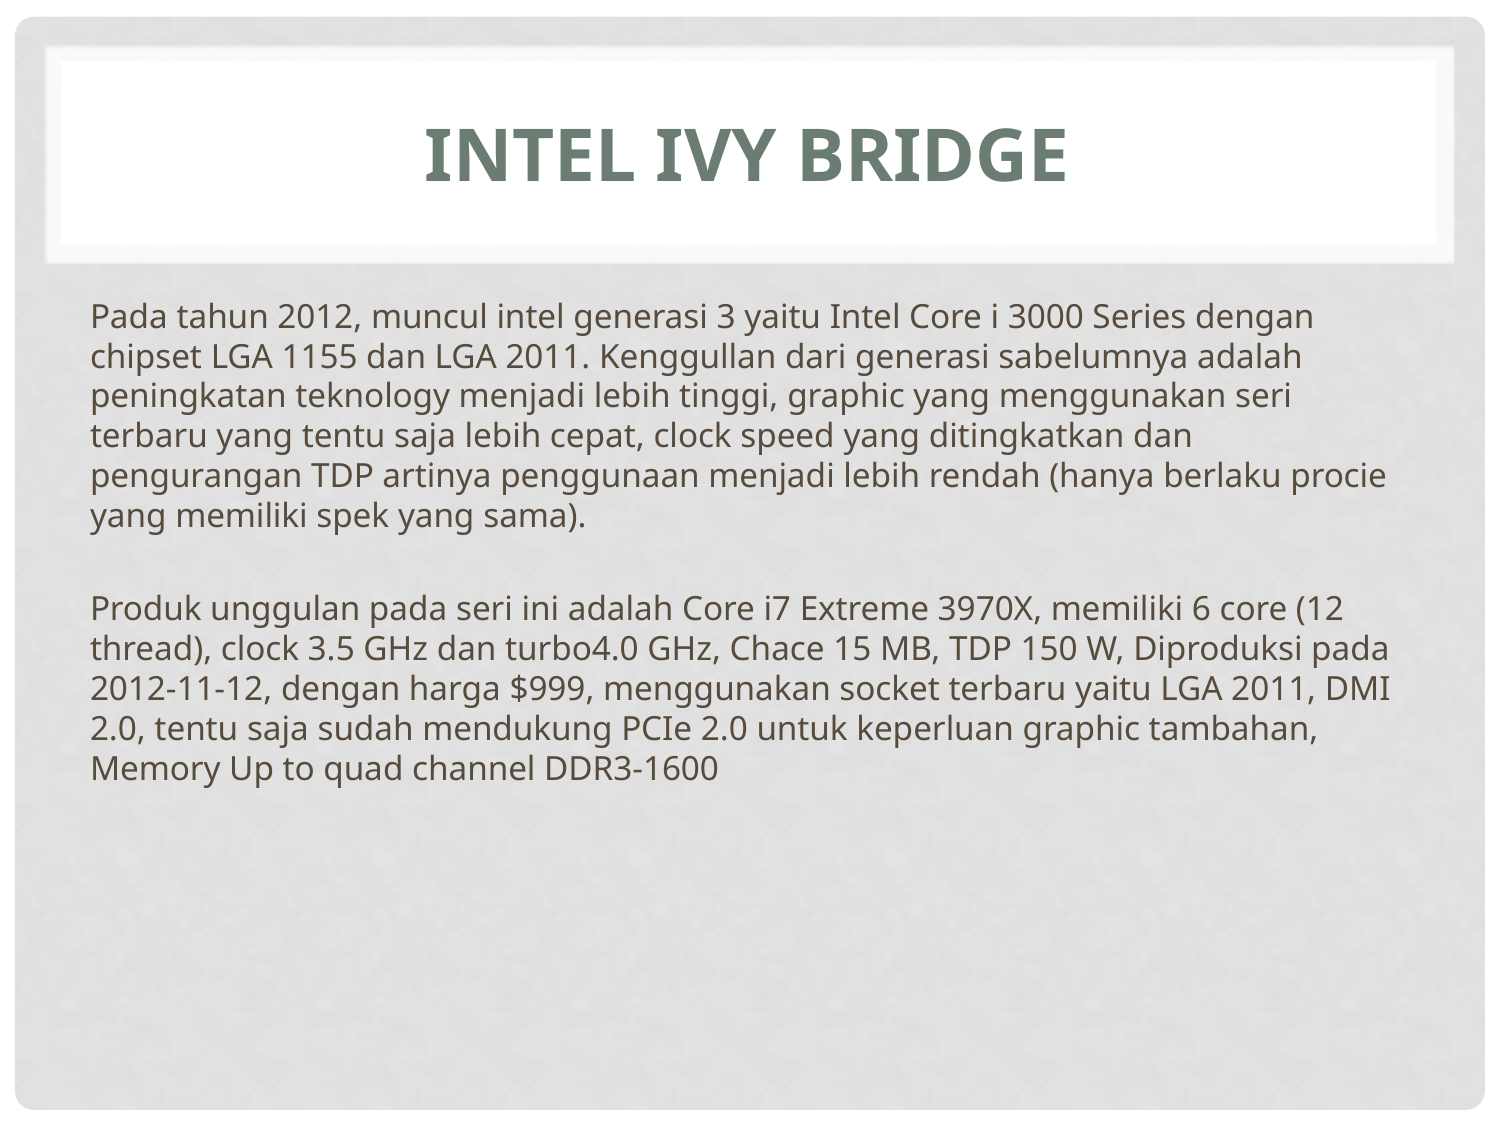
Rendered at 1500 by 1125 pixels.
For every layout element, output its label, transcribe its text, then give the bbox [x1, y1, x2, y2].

list Pada tahun 2012, muncul intel generasi 3 yaitu Intel Core i 3000 Series dengan chipset LGA 1155 dan LGA 2011. Kenggullan dari generasi sabelumnya adalah peningkatan teknology menjadi lebih tinggi, graphic yang menggunakan seri terbaru yang tentu saja lebih cepat, clock speed yang ditingkatkan dan pengurangan TDP artinya penggunaan menjadi lebih rendah (hanya berlaku procie yang memiliki spek yang sama). Produk unggulan pada seri ini adalah Core i7 Extreme 3970X, memiliki 6 core (12 thread), clock 3.5 GHz dan turbo4.0 GHz, Chace 15 MB, TDP 150 W, Diproduksi pada 2012-11-12, dengan harga $999, menggunakan socket terbaru yaitu LGA 2011, DMI 2.0, tentu saja sudah mendukung PCIe 2.0 untuk keperluan graphic tambahan, Memory Up to quad channel DDR3-1600 [75, 287, 1425, 1005]
title INTEL IVY BRIDGE [69, 66, 1425, 238]
